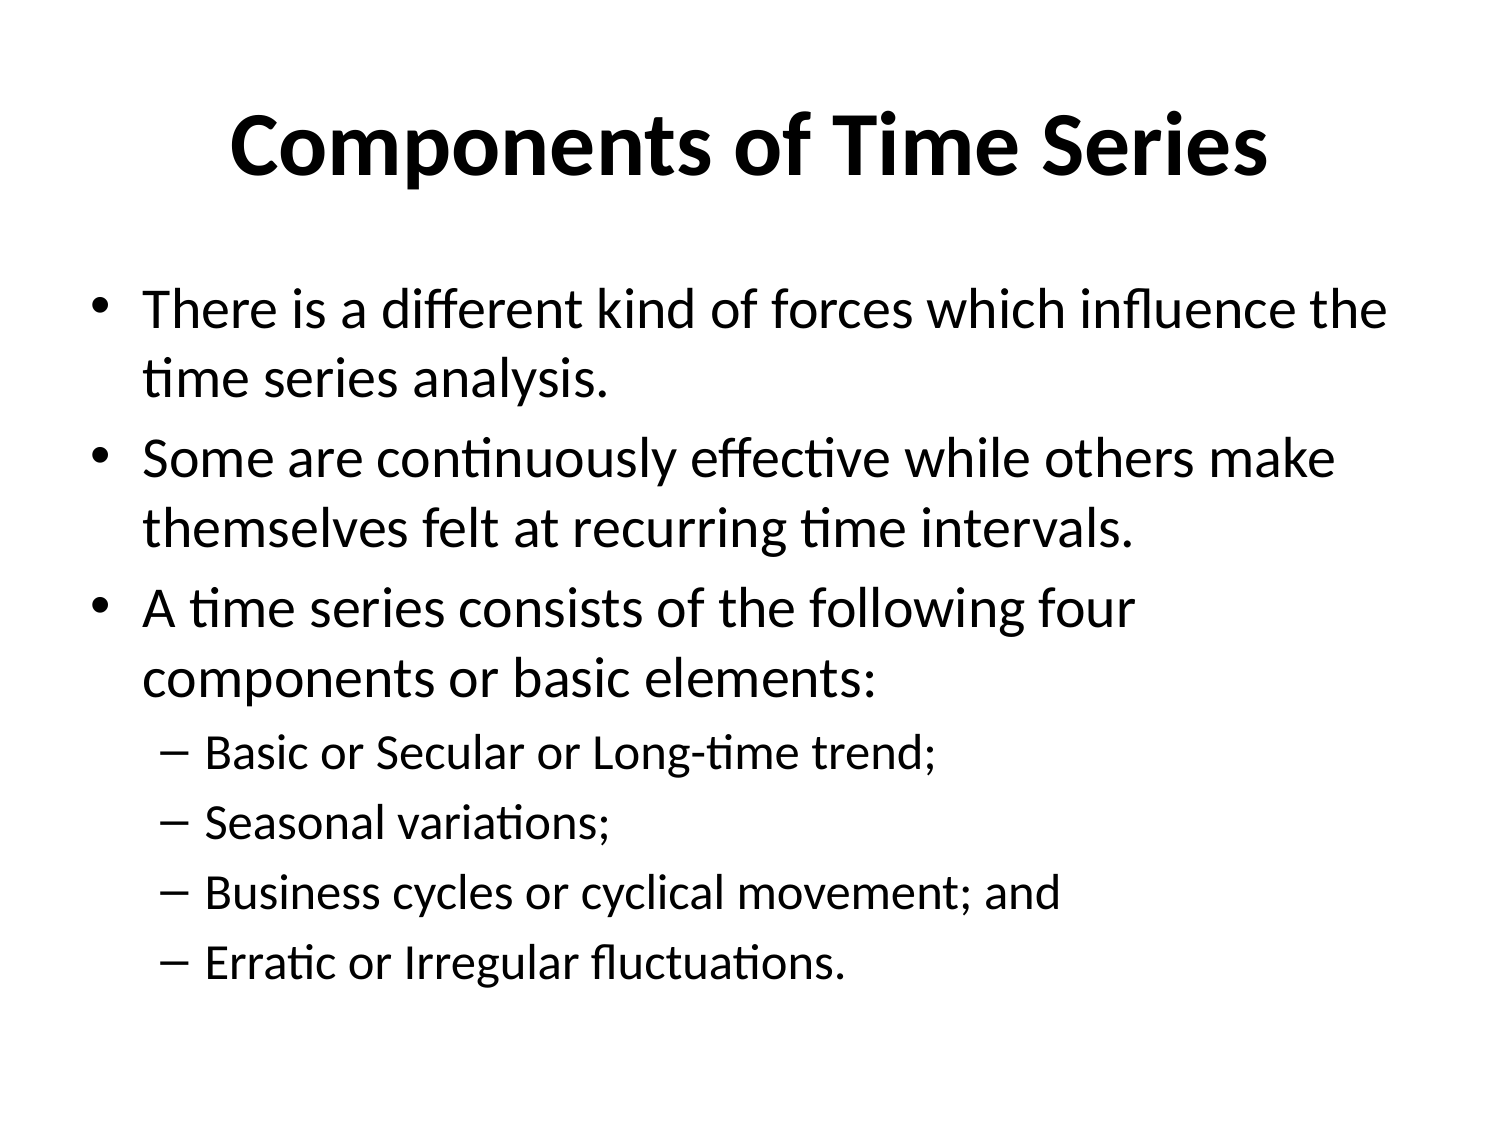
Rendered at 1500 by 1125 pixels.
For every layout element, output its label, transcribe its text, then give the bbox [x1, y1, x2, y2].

title Components of Time Series [75, 45, 1425, 233]
list There is a different kind of forces which influence the time series analysis. Some are continuously effective while others make themselves felt at recurring time intervals. A time series consists of the following four components or basic elements: Basic or Secular or Long-time trend; Seasonal variations; Business cycles or cyclical movement; and Erratic or Irregular fluctuations. [75, 262, 1425, 1005]
